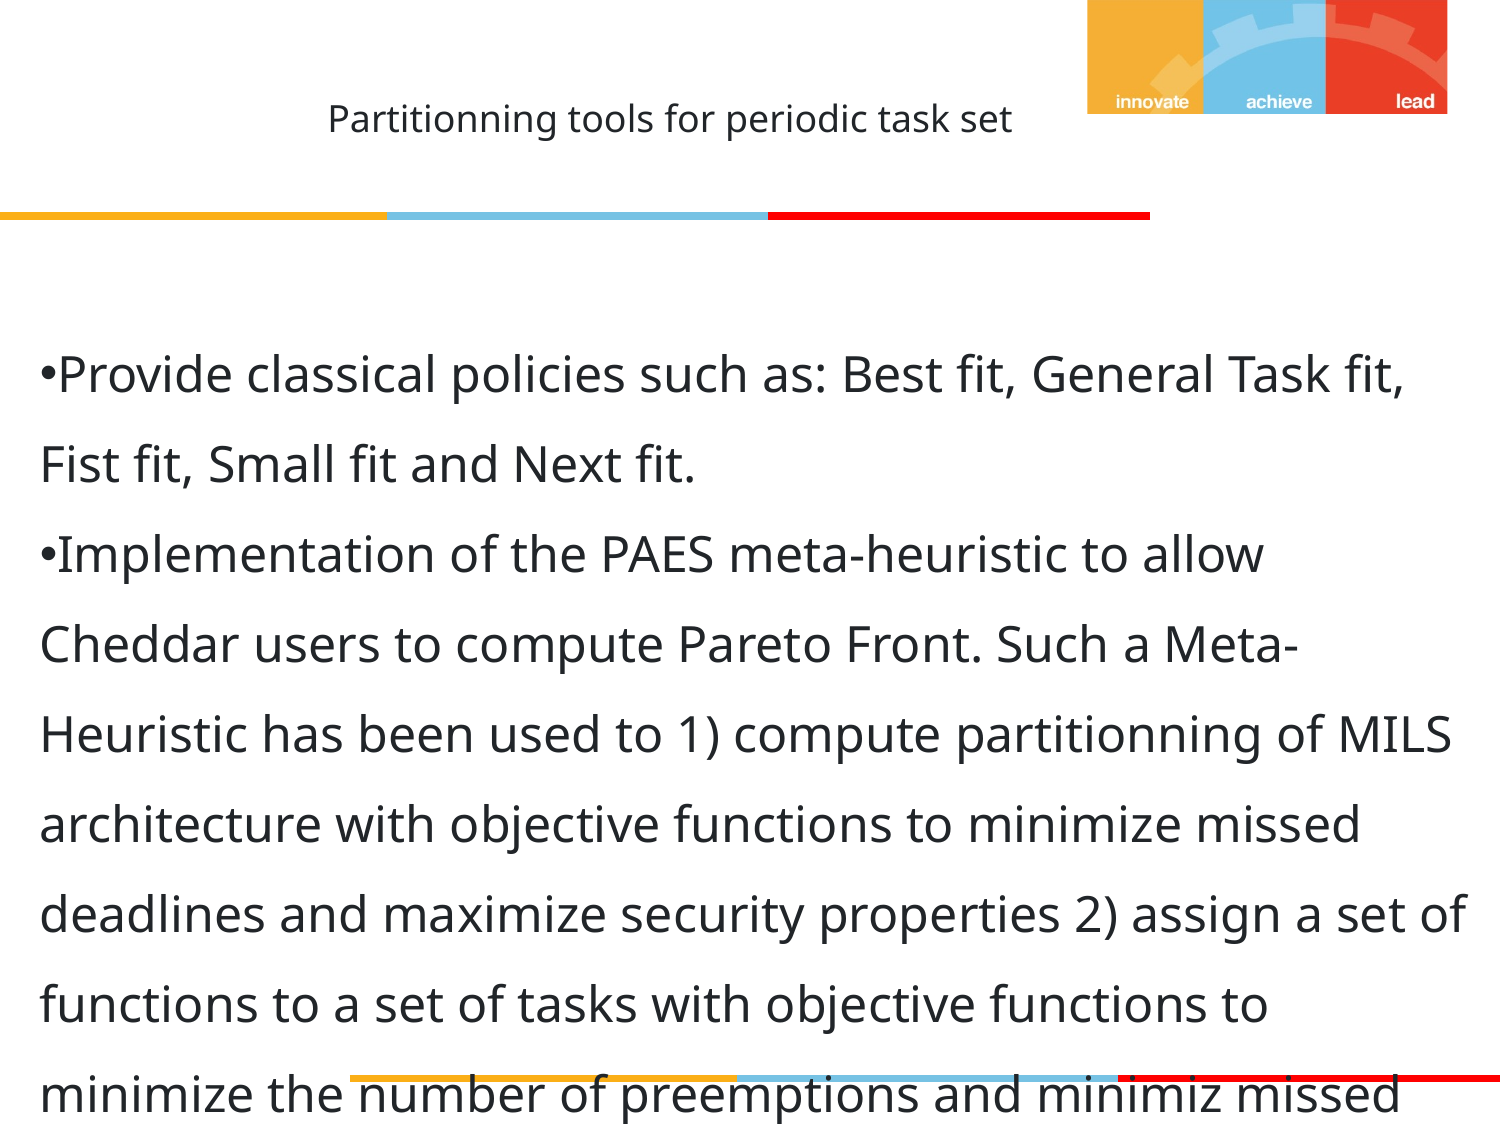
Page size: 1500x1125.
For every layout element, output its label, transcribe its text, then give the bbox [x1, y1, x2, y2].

picture [1087, 0, 1448, 114]
text_box Partitionning tools for periodic task set [312, 87, 1065, 148]
text_box Provide classical policies such as: Best fit, General Task fit, Fist fit, Small fit and Next fit. Implementation of the PAES meta-heuristic to allow Cheddar users to compute Pareto Front. Such a Meta-Heuristic has been used to 1) compute partitionning of MILS architecture with objective functions to minimize missed deadlines and maximize security properties 2) assign a set of functions to a set of tasks with objective functions to minimize the number of preemptions and minimiz missed deadlines. [24, 305, 1488, 1125]
